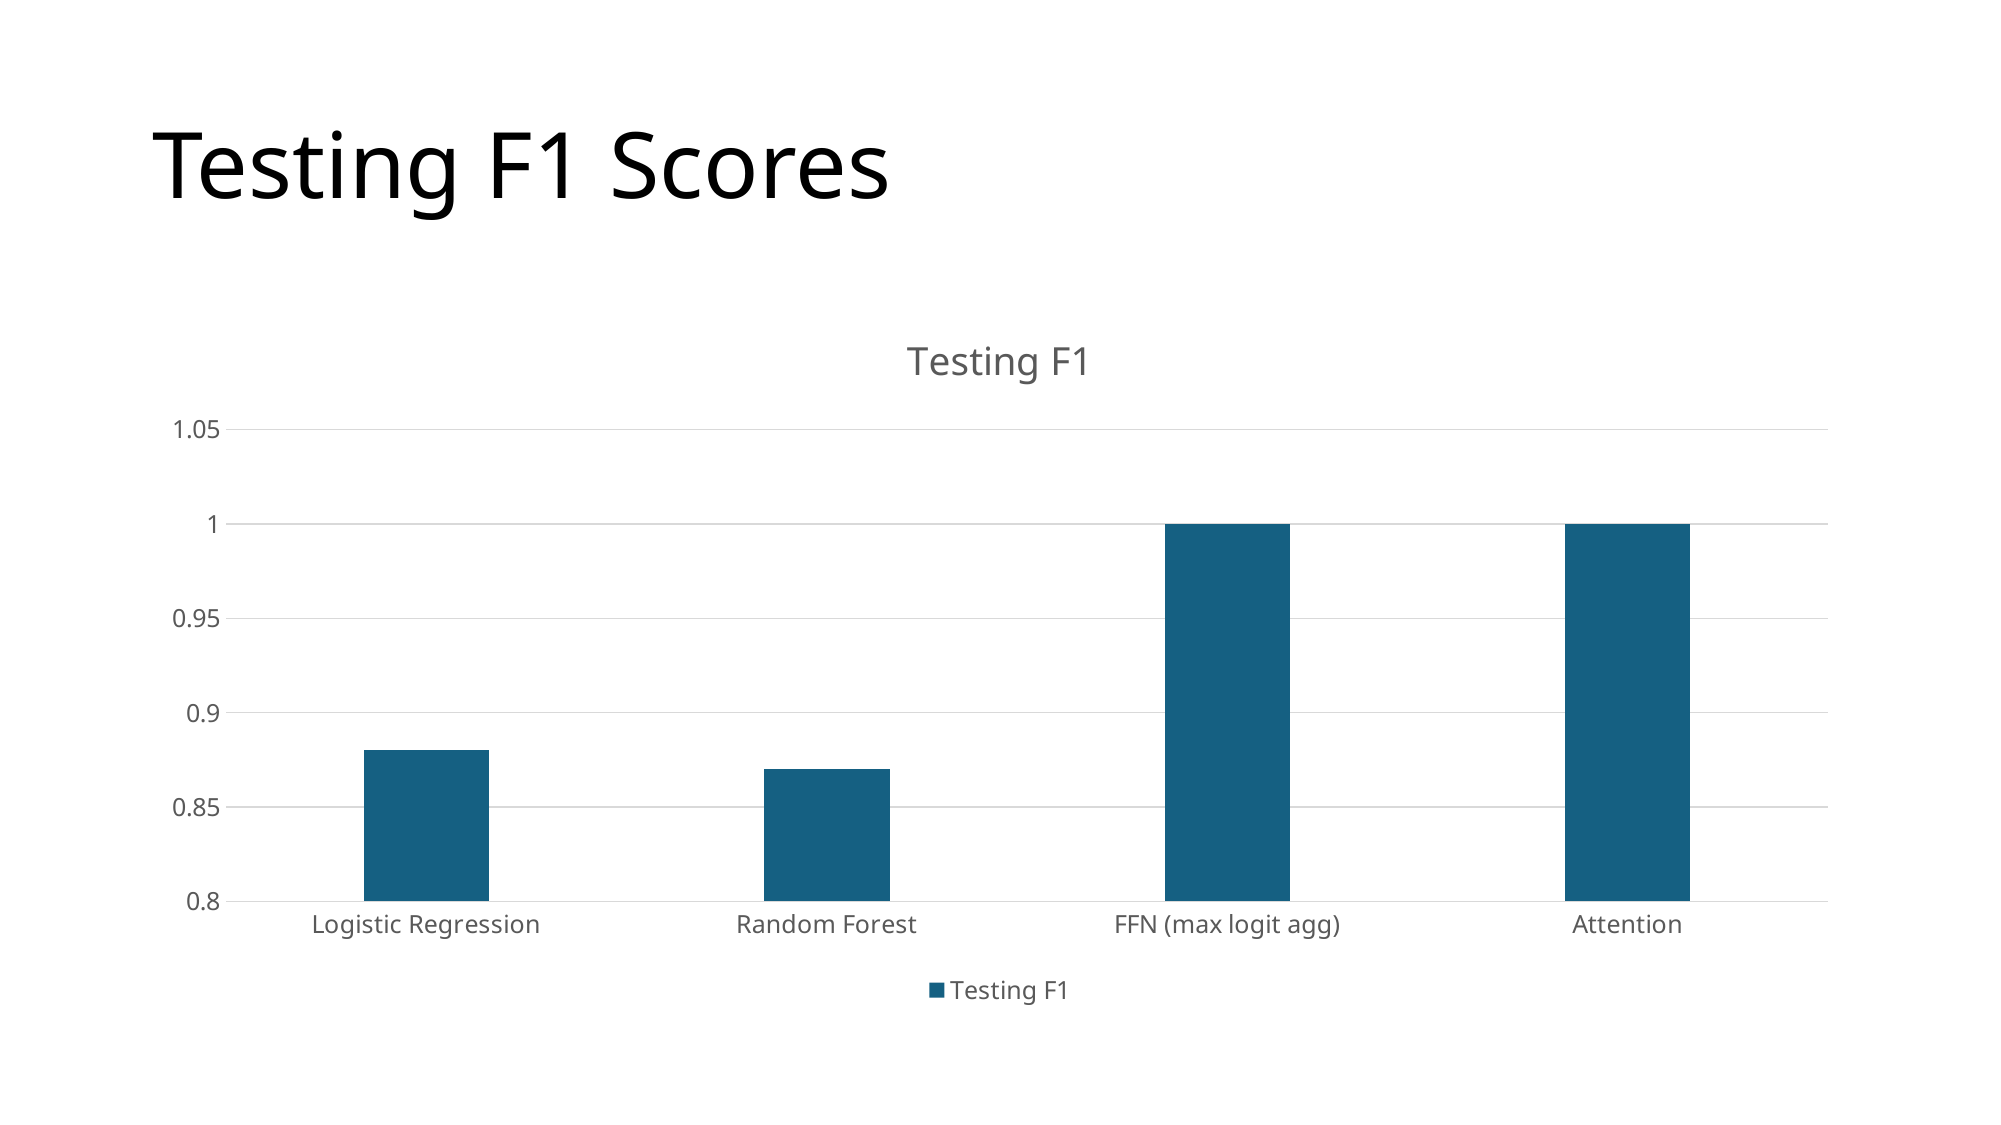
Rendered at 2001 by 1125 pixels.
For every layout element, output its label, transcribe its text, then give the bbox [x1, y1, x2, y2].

title Testing F1 Scores [137, 59, 1863, 278]
chart [136, 298, 1863, 1014]
